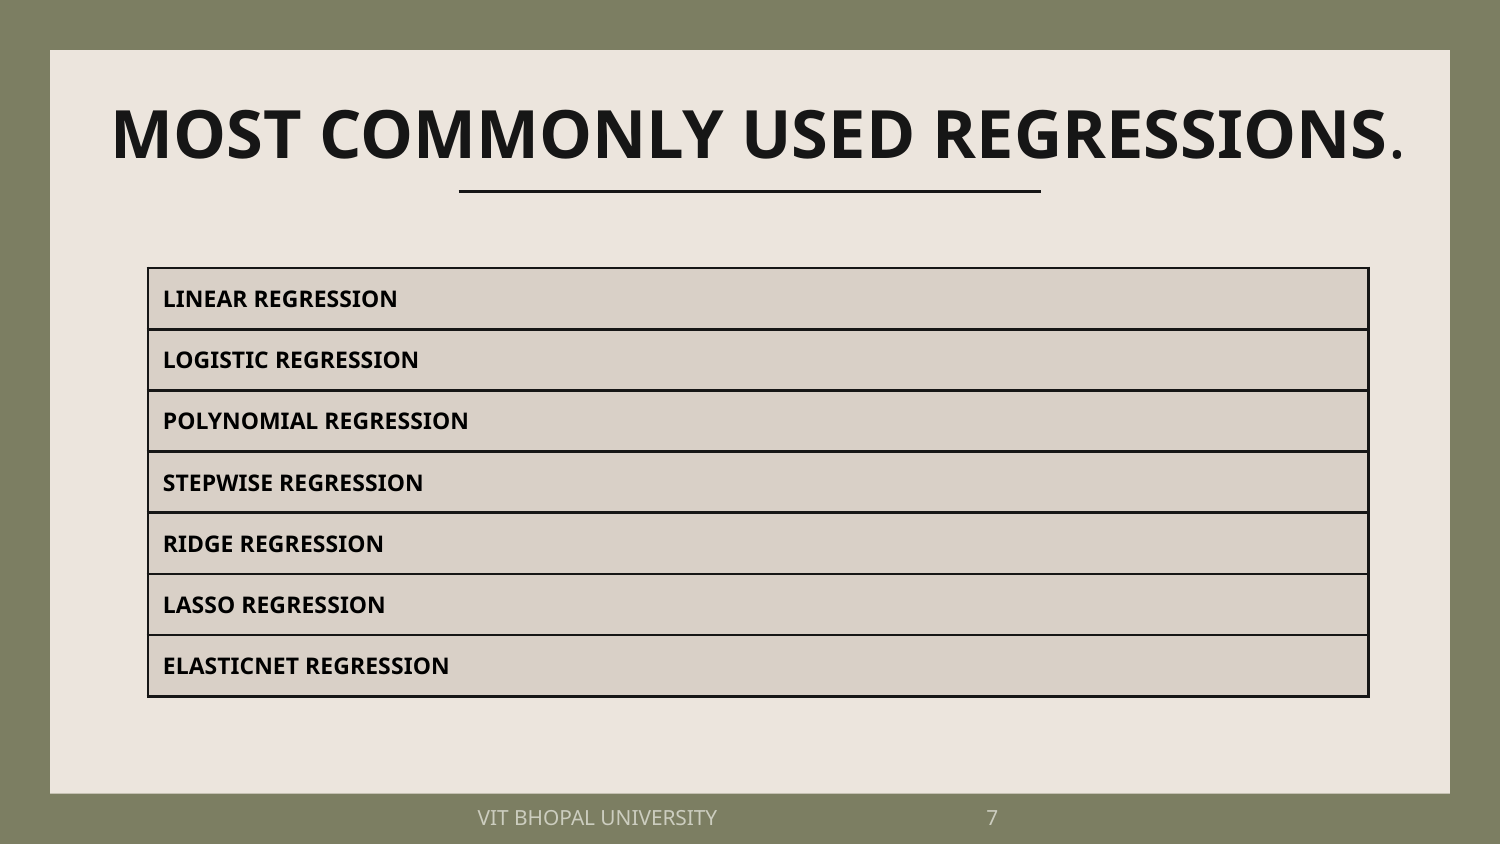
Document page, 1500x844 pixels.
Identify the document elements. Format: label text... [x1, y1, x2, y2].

title MOST COMMONLY USED REGRESSIONS. [66, 76, 1434, 171]
table_cell POLYNOMIAL REGRESSION [149, 392, 1367, 450]
table_cell LASSO REGRESSION [149, 575, 1367, 634]
table_cell STEPWISE REGRESSION [149, 453, 1367, 511]
table_cell RIDGE REGRESSION [149, 514, 1367, 573]
text_box VIT BHOPAL UNIVERSITY 7 [26, 796, 1450, 842]
table_header LINEAR REGRESSION [149, 269, 1367, 328]
table_cell ELASTICNET REGRESSION [149, 636, 1367, 695]
table_cell LOGISTIC REGRESSION [149, 331, 1367, 389]
